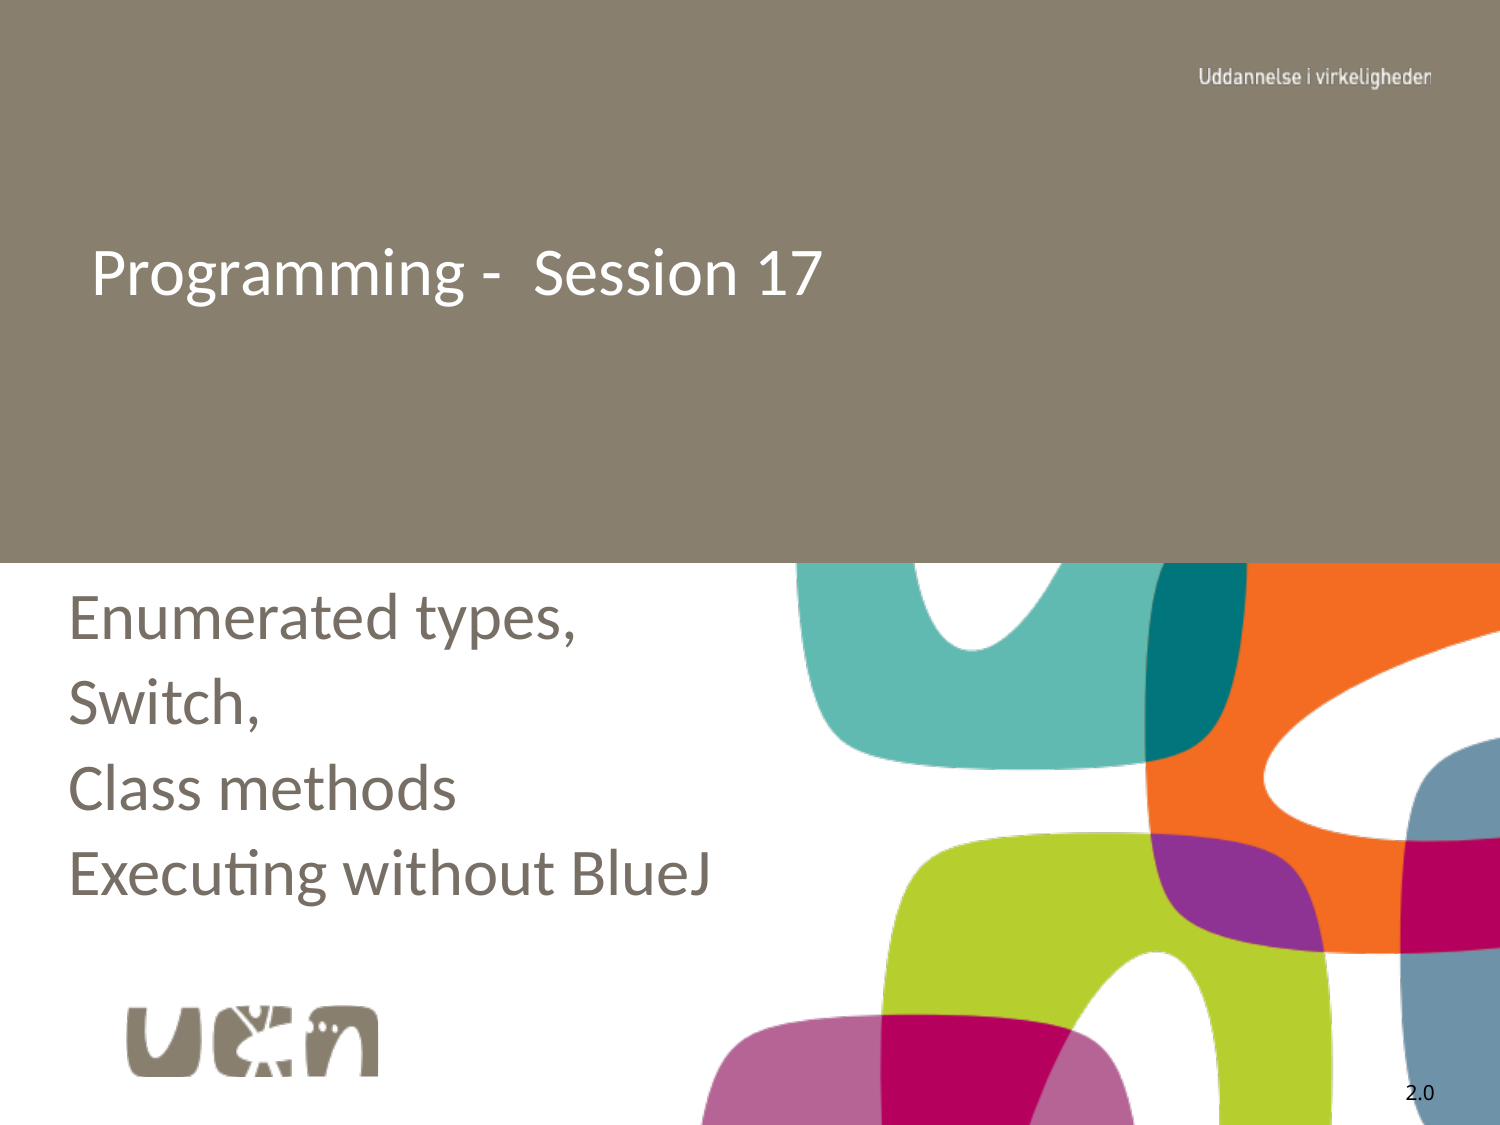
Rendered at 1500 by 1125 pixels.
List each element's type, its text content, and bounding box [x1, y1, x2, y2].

text_box 2.0 [1390, 1072, 1450, 1113]
title Programming - Session 17 [76, 219, 1352, 318]
subtitle Enumerated types, Switch, Class methods Executing without BlueJ [53, 574, 999, 976]
